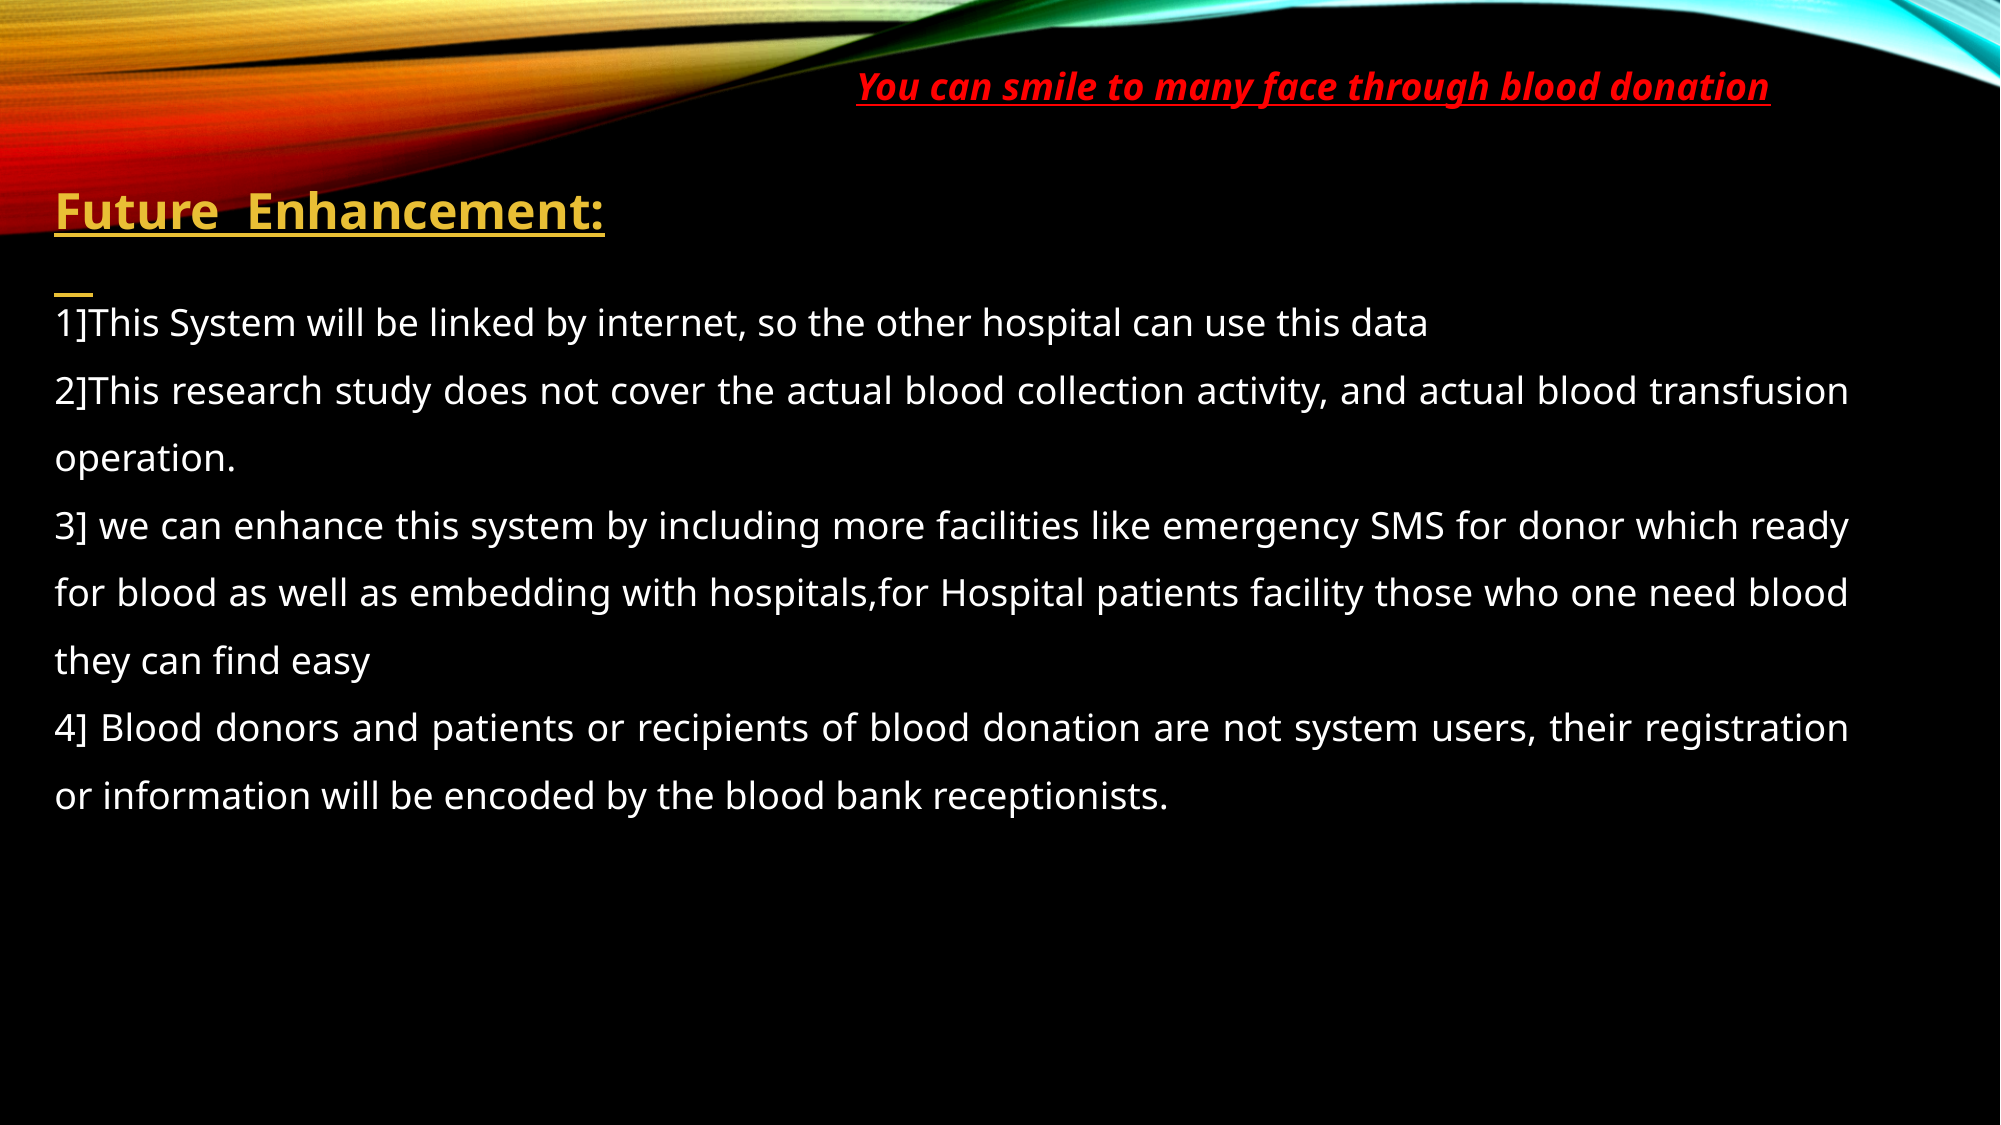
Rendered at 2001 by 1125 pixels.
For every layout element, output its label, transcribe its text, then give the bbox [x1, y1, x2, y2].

text_box Future Enhancement: 1]This System will be linked by internet, so the other hospital can use this data 2]This research study does not cover the actual blood collection activity, and actual blood transfusion operation. 3] we can enhance this system by including more facilities like emergency SMS for donor which ready for blood as well as embedding with hospitals,for Hospital patients facility those who one need blood they can find easy 4] Blood donors and patients or recipients of blood donation are not system users, their registration or information will be encoded by the blood bank receptionists. [39, 172, 1867, 870]
picture [0, 0, 2000, 237]
text_box You can smile to many face through blood donation [841, 55, 1853, 116]
